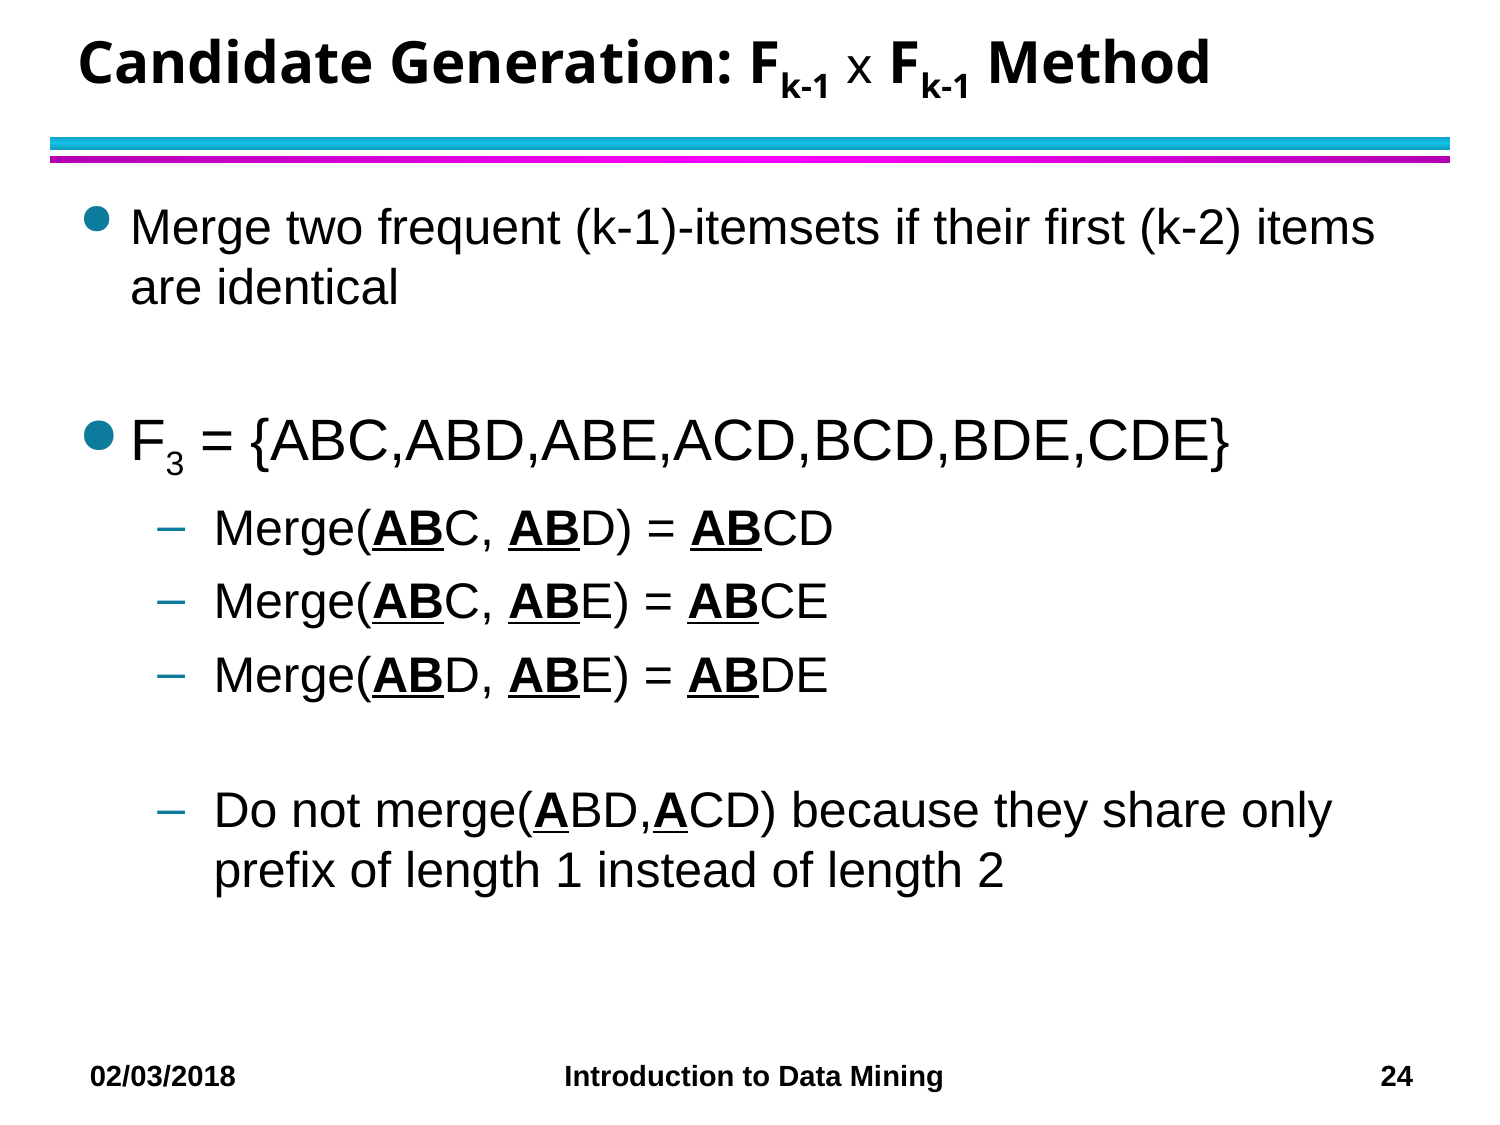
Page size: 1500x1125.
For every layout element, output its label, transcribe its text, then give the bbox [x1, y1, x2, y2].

title Candidate Generation: Fk-1 x Fk-1 Method [62, 24, 1421, 113]
list Merge two frequent (k-1)-itemsets if their first (k-2) items are identical F3 = {ABC,ABD,ABE,ACD,BCD,BDE,CDE} Merge(ABC, ABD) = ABCD Merge(ABC, ABE) = ABCE Merge(ABD, ABE) = ABDE Do not merge(ABD,ACD) because they share only prefix of length 1 instead of length 2 [67, 187, 1432, 1038]
